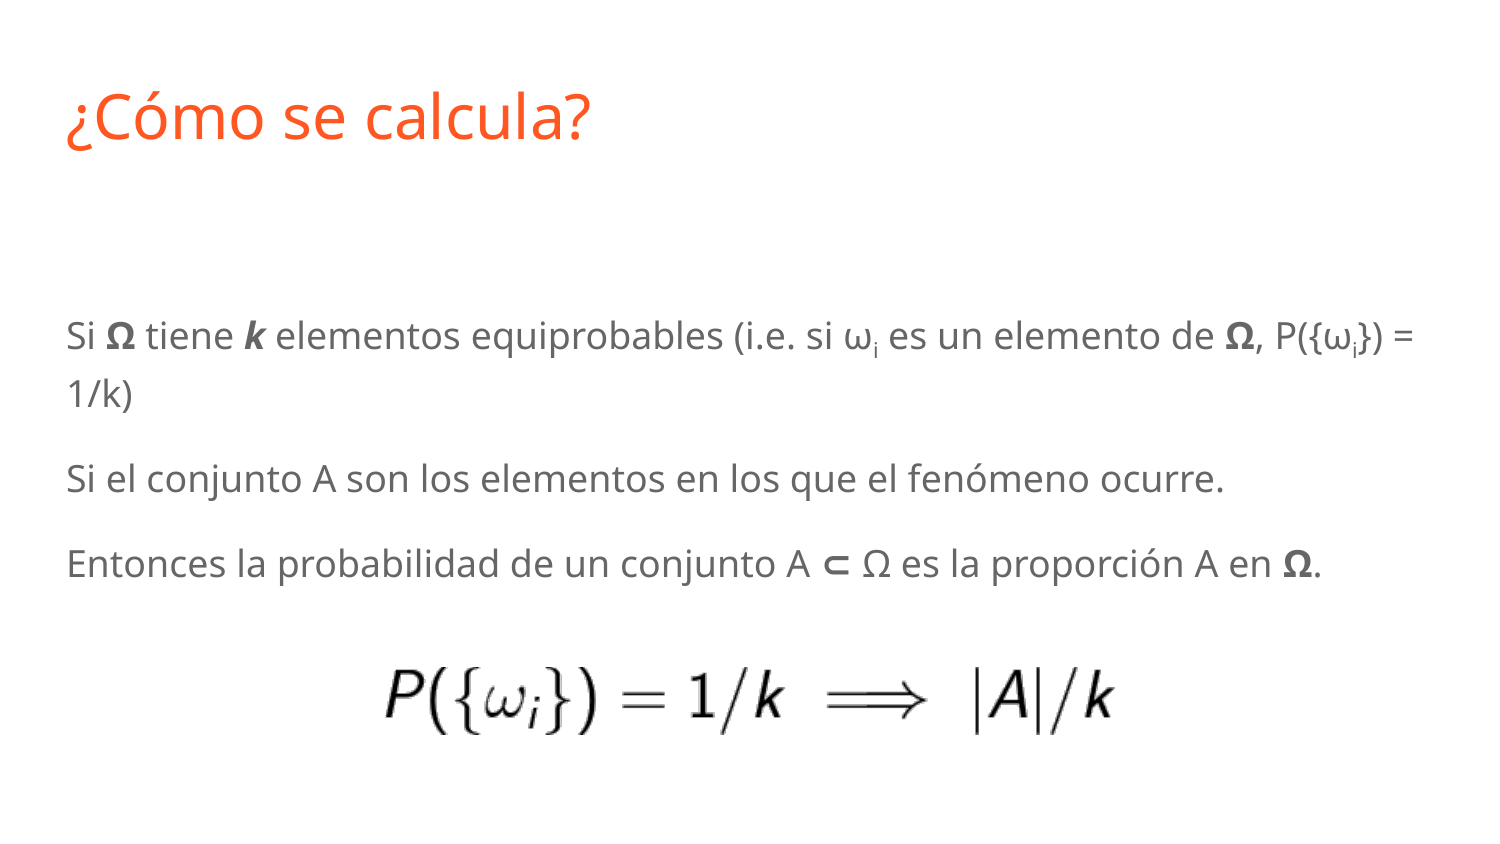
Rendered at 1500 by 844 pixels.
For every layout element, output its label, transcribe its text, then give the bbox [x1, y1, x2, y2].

title ¿Cómo se calcula? [51, 72, 1449, 167]
picture [384, 667, 1115, 736]
list Si Ω tiene k elementos equiprobables (i.e. si ωi es un elemento de Ω, P({ωi}) = 1/k) Si el conjunto A son los elementos en los que el fenómeno ocurre. Entonces la probabilidad de un conjunto A ⊂ Ω es la proporción A en Ω. [51, 200, 1500, 689]
